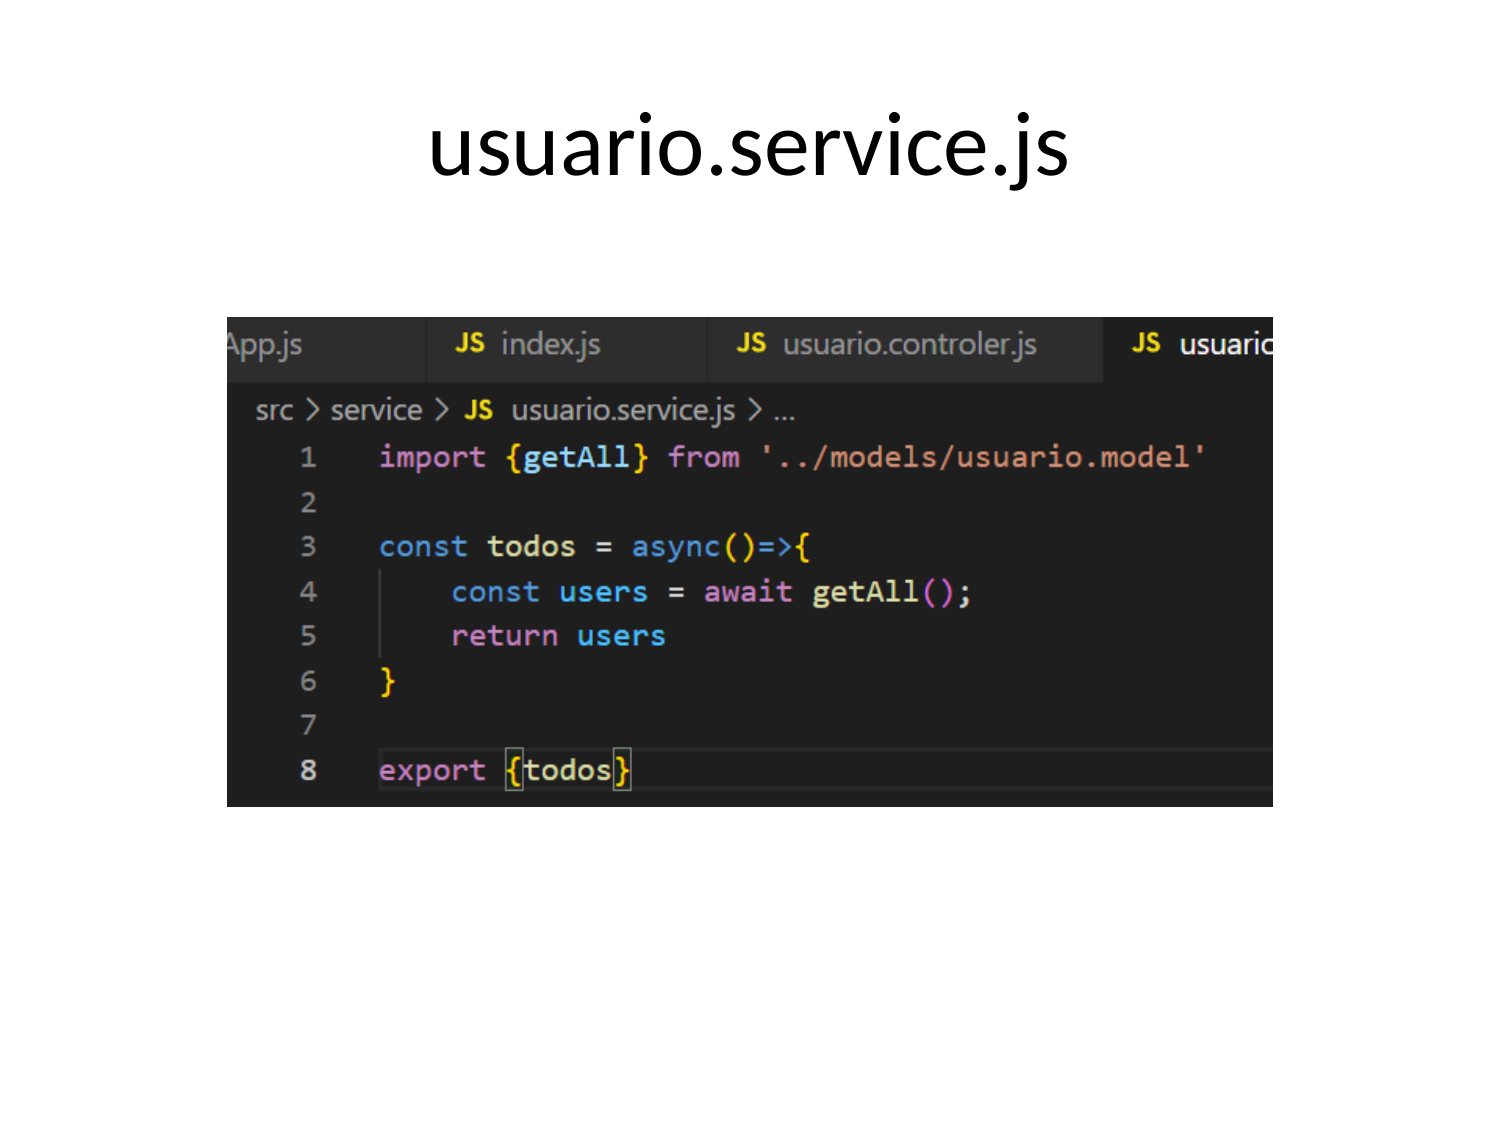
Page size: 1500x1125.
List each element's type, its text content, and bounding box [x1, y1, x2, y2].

title usuario.service.js [75, 45, 1425, 233]
picture [227, 317, 1273, 808]
